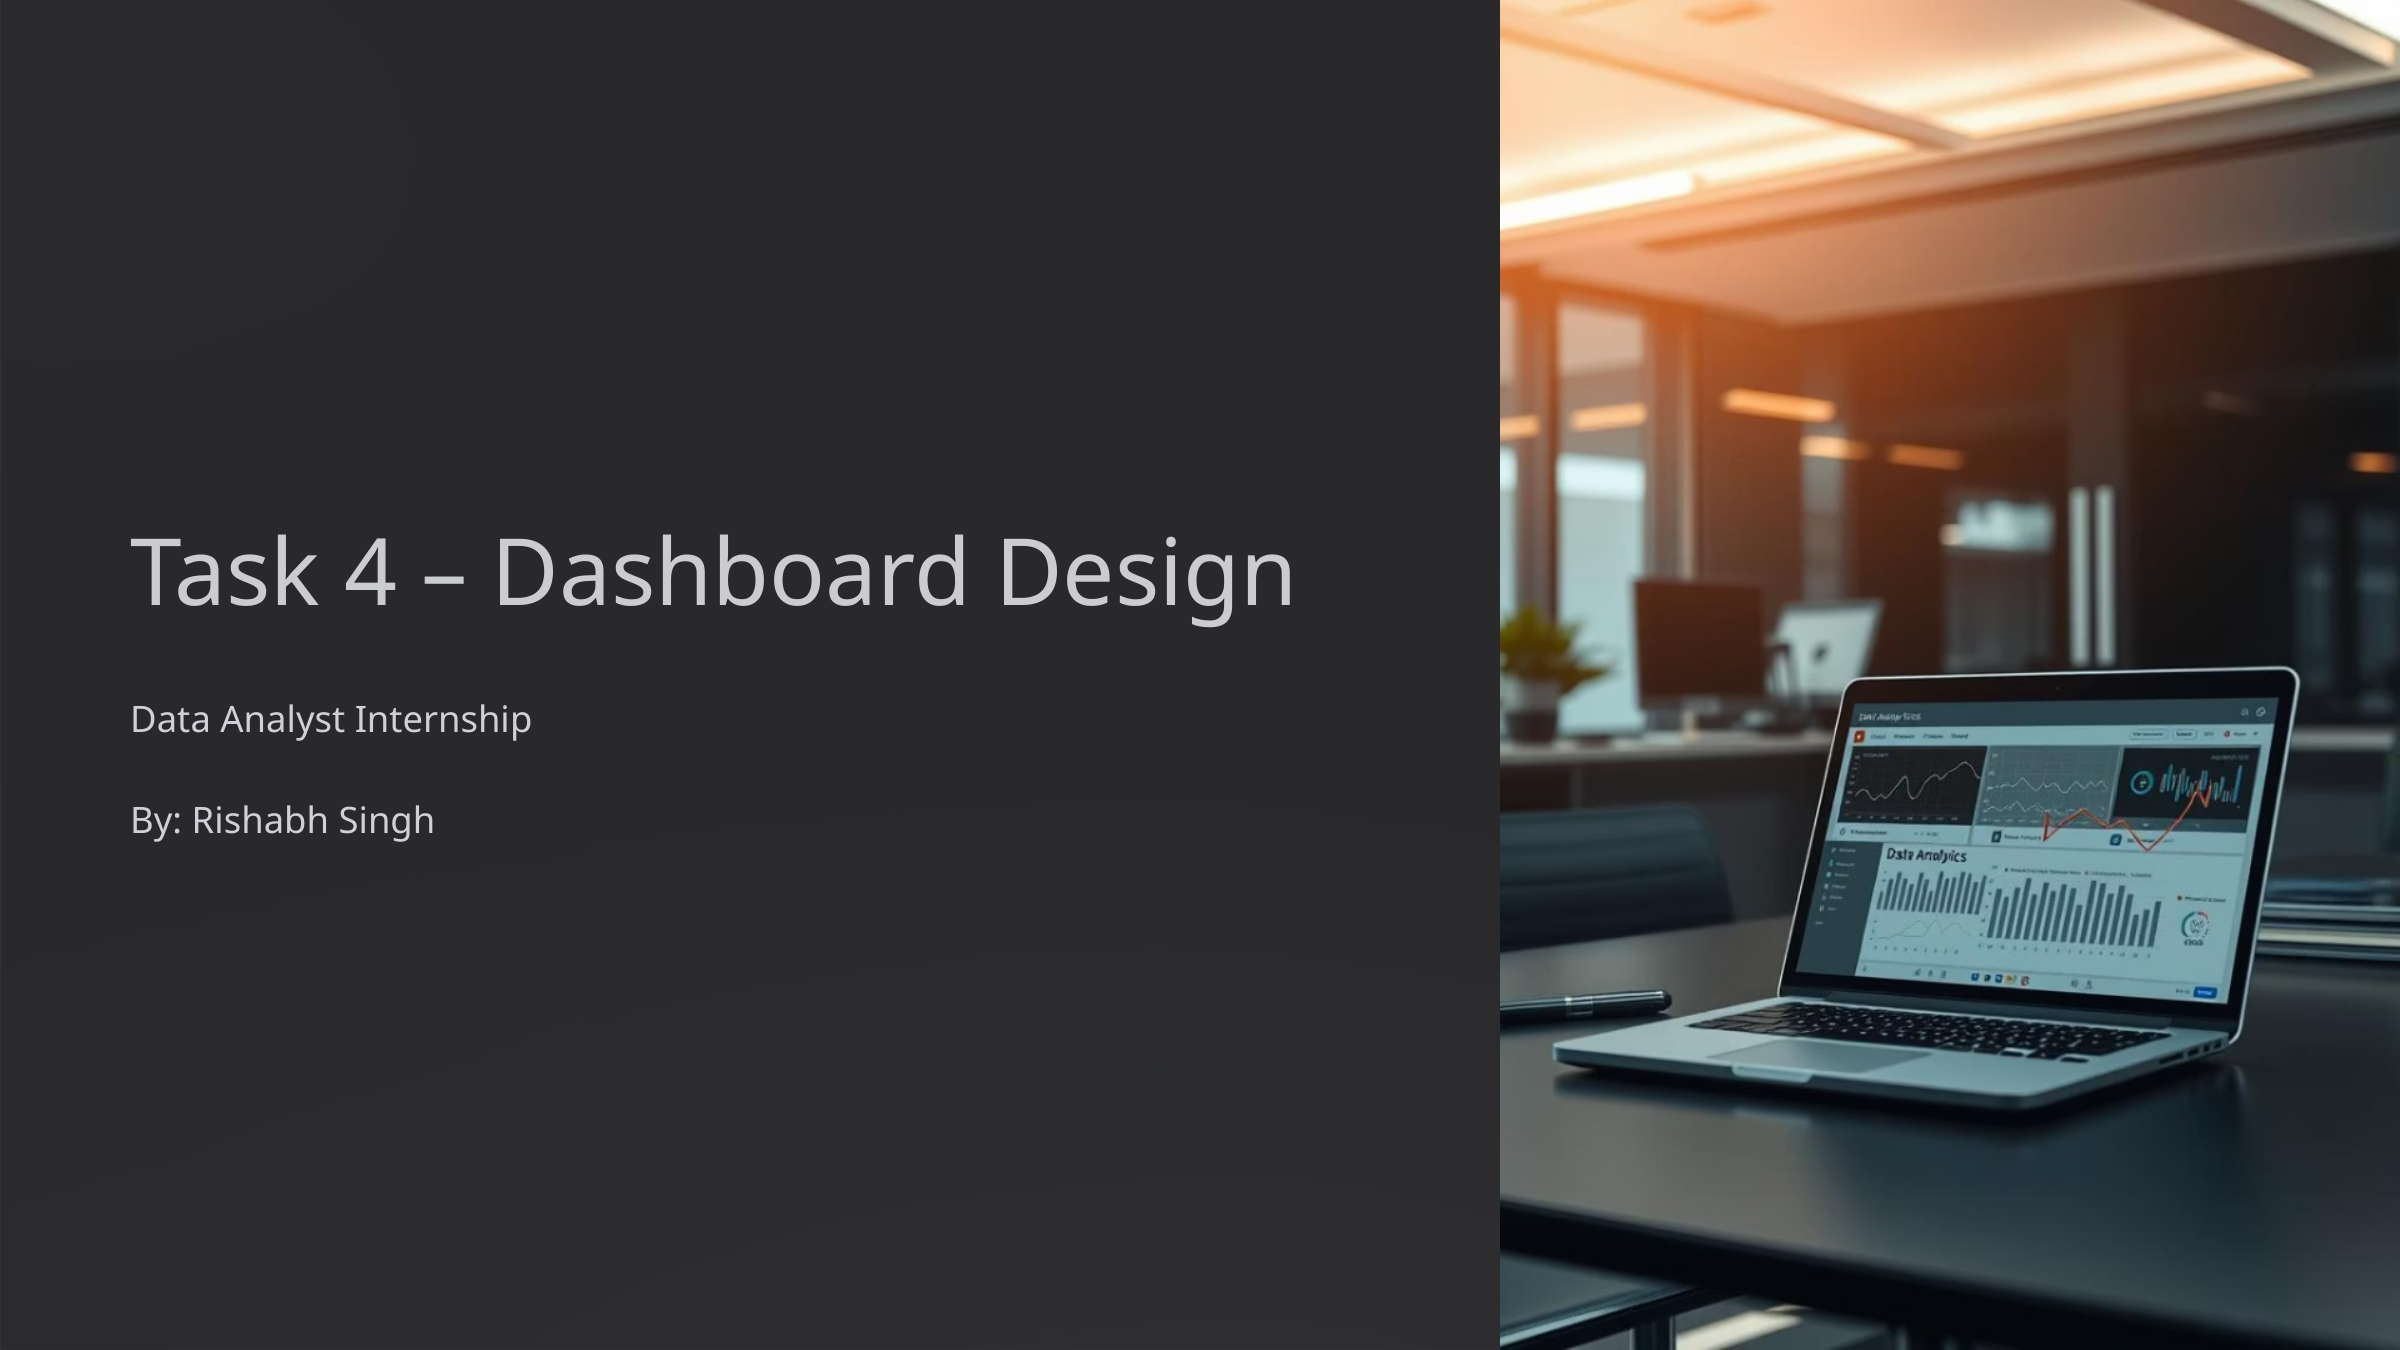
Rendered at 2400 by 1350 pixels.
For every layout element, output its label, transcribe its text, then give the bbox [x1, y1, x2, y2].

picture [1499, 0, 2400, 1350]
text_box Data Analyst Internship [130, 680, 1370, 740]
text_box Task 4 – Dashboard Design [130, 508, 1304, 625]
text_box By: Rishabh Singh [130, 781, 1370, 842]
